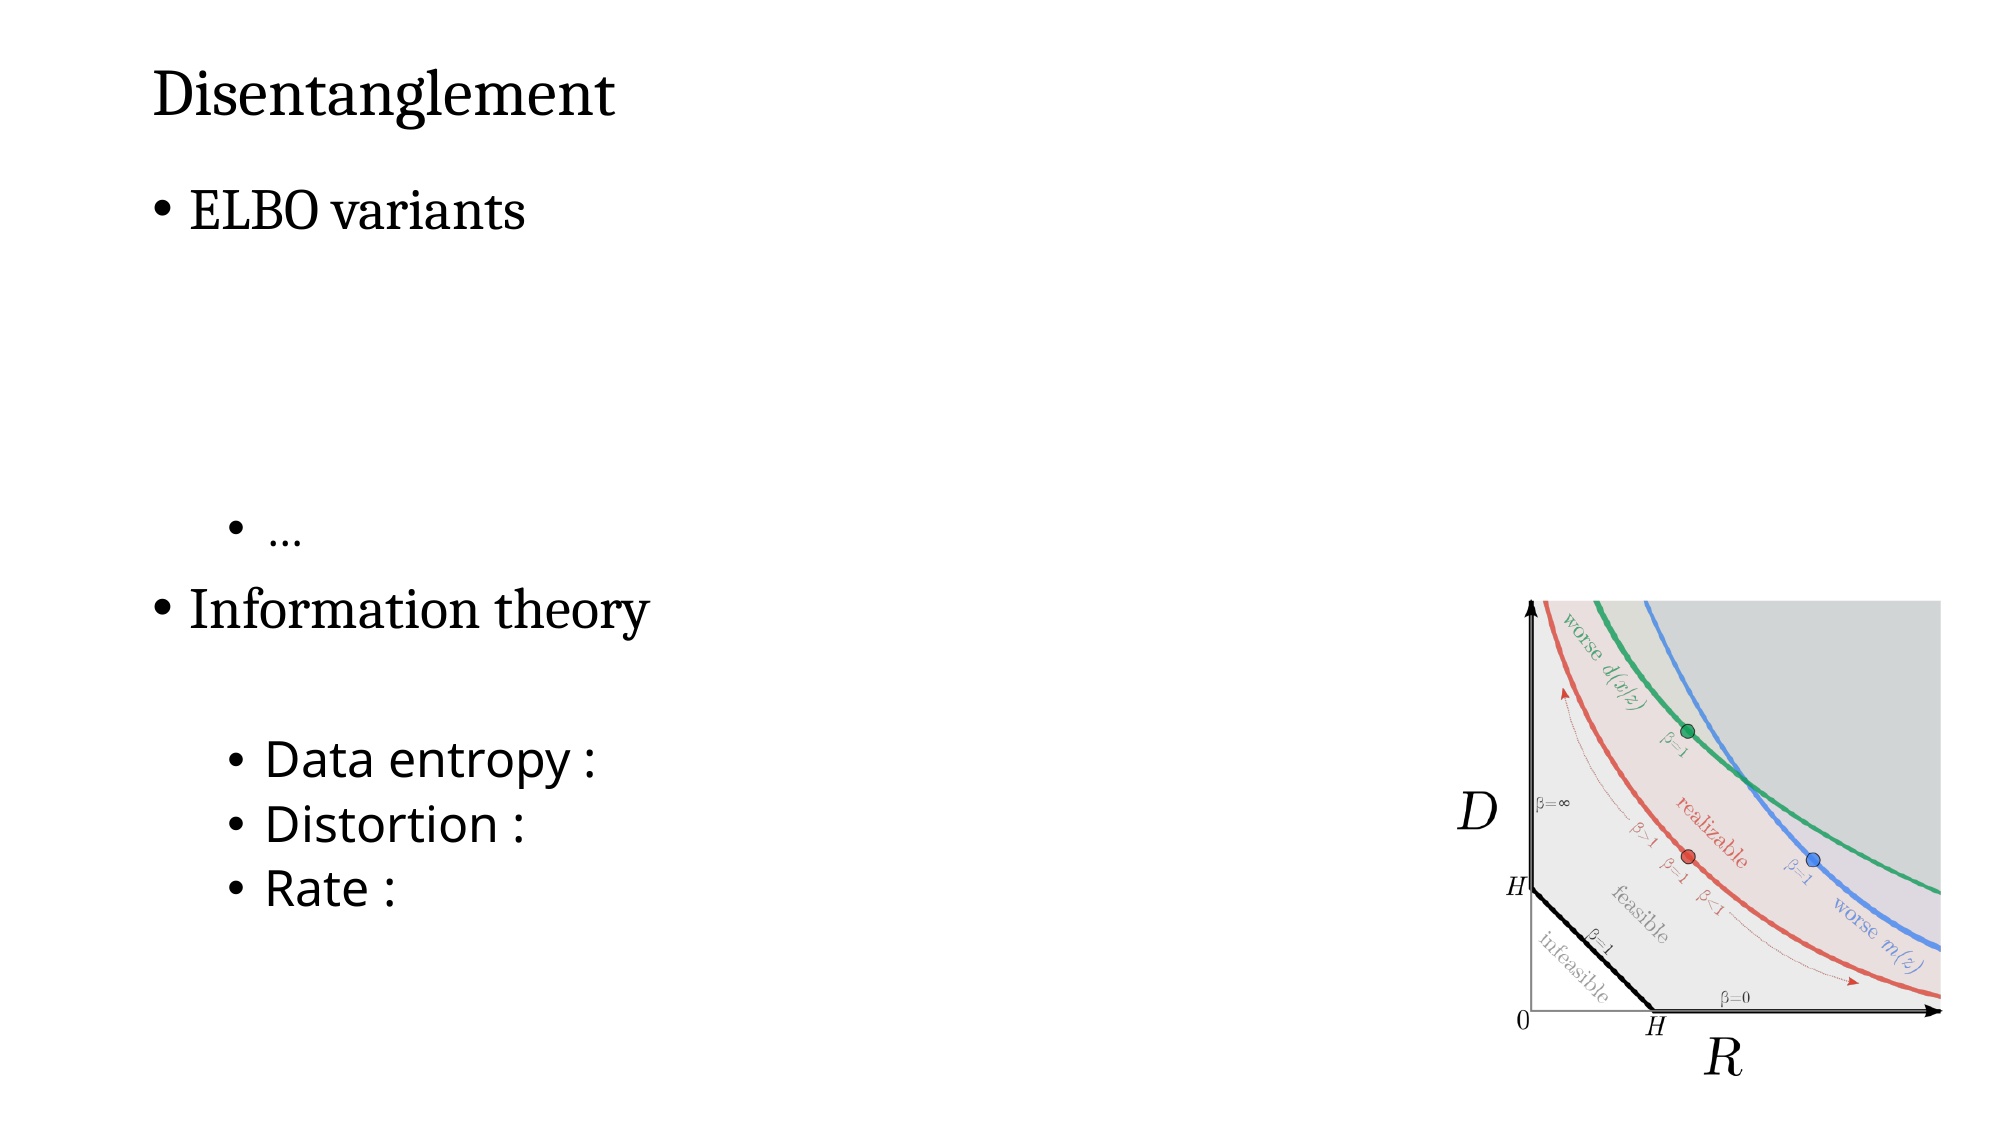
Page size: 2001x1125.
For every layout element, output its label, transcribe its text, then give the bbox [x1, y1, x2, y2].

picture [1419, 579, 1959, 1085]
title Disentanglement [137, 59, 1863, 128]
